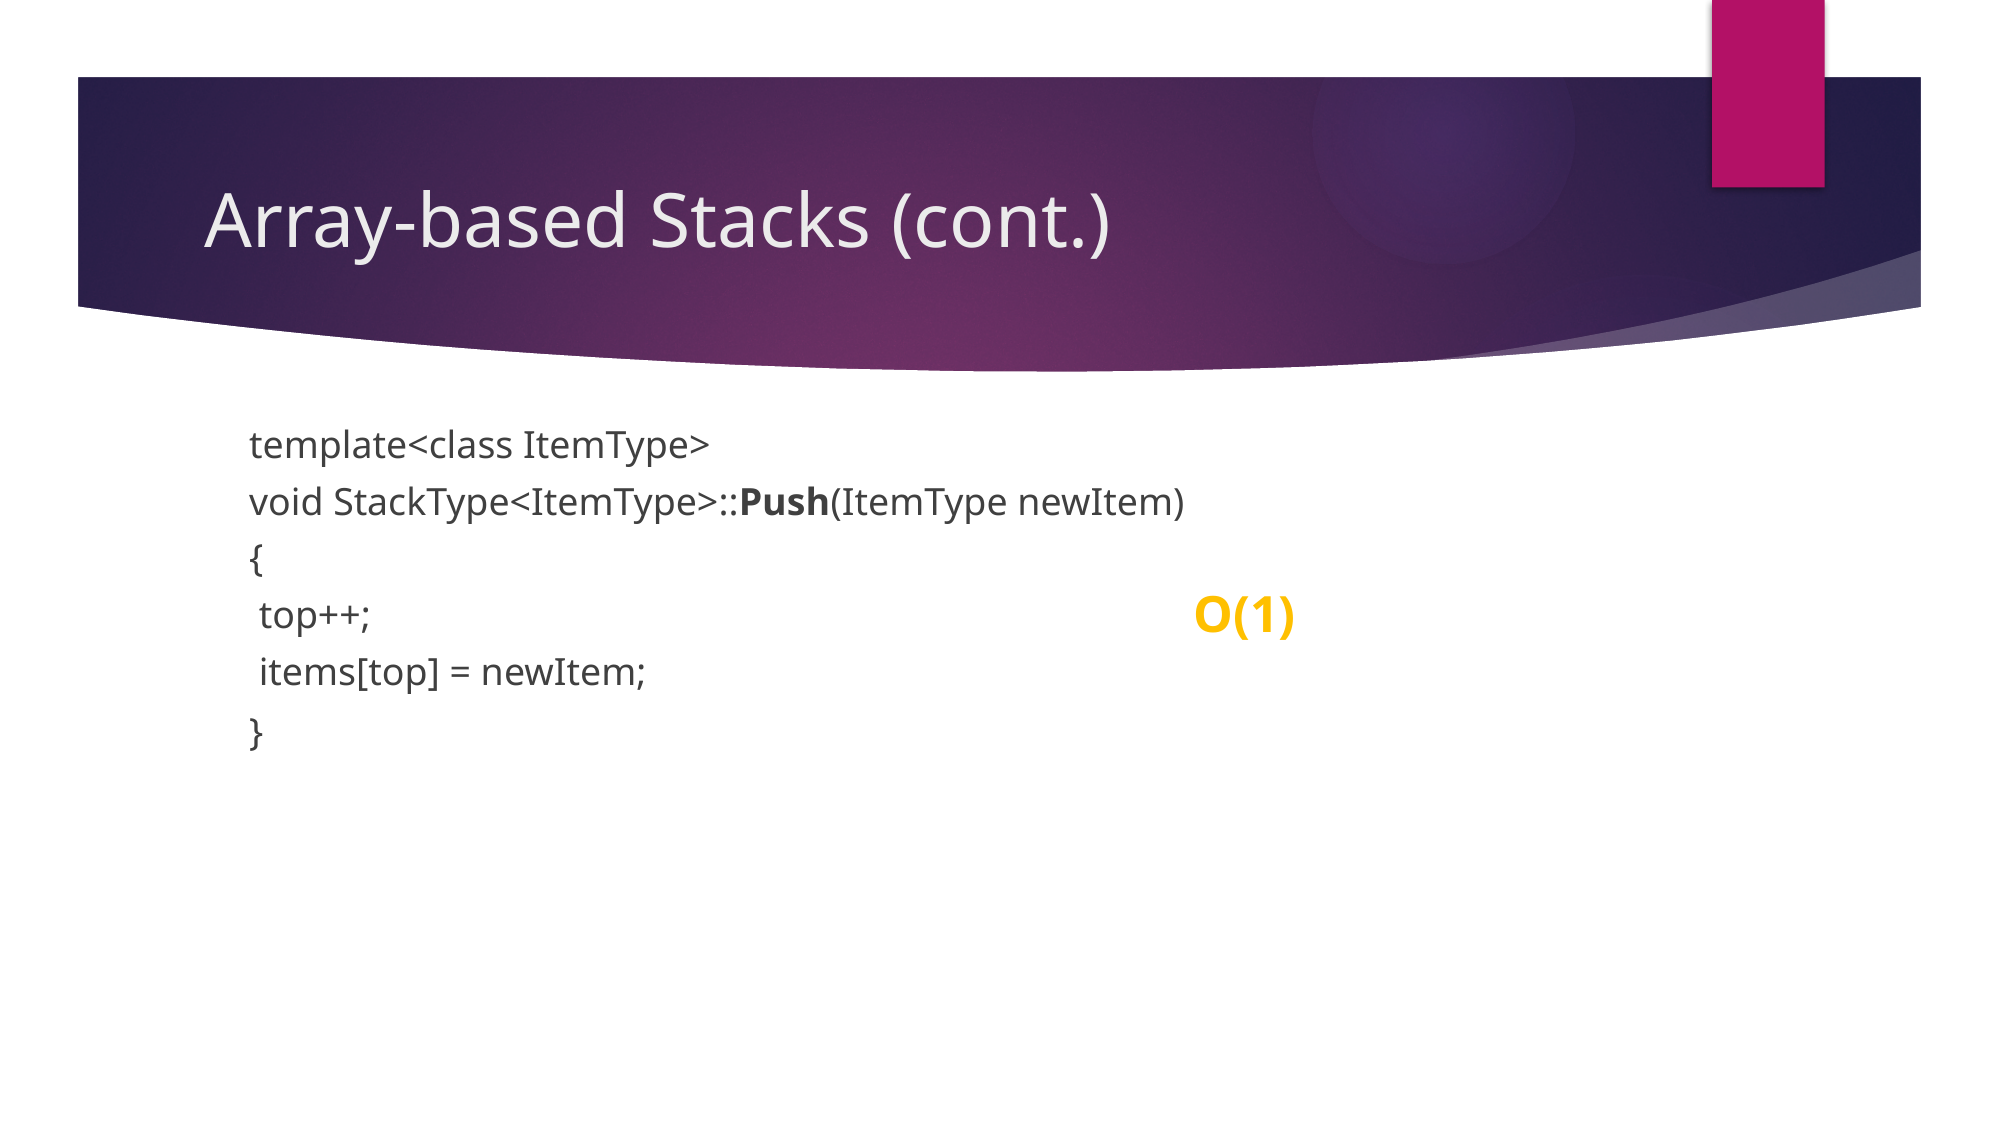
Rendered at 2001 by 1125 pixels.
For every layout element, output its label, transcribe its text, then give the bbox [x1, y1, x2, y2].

list template<class ItemType> void StackType<ItemType>::Push(ItemType newItem) { top++; items[top] = newItem; } [234, 421, 1410, 1097]
text_box O(1) [1178, 574, 1311, 650]
title Array-based Stacks (cont.) [189, 159, 1627, 276]
